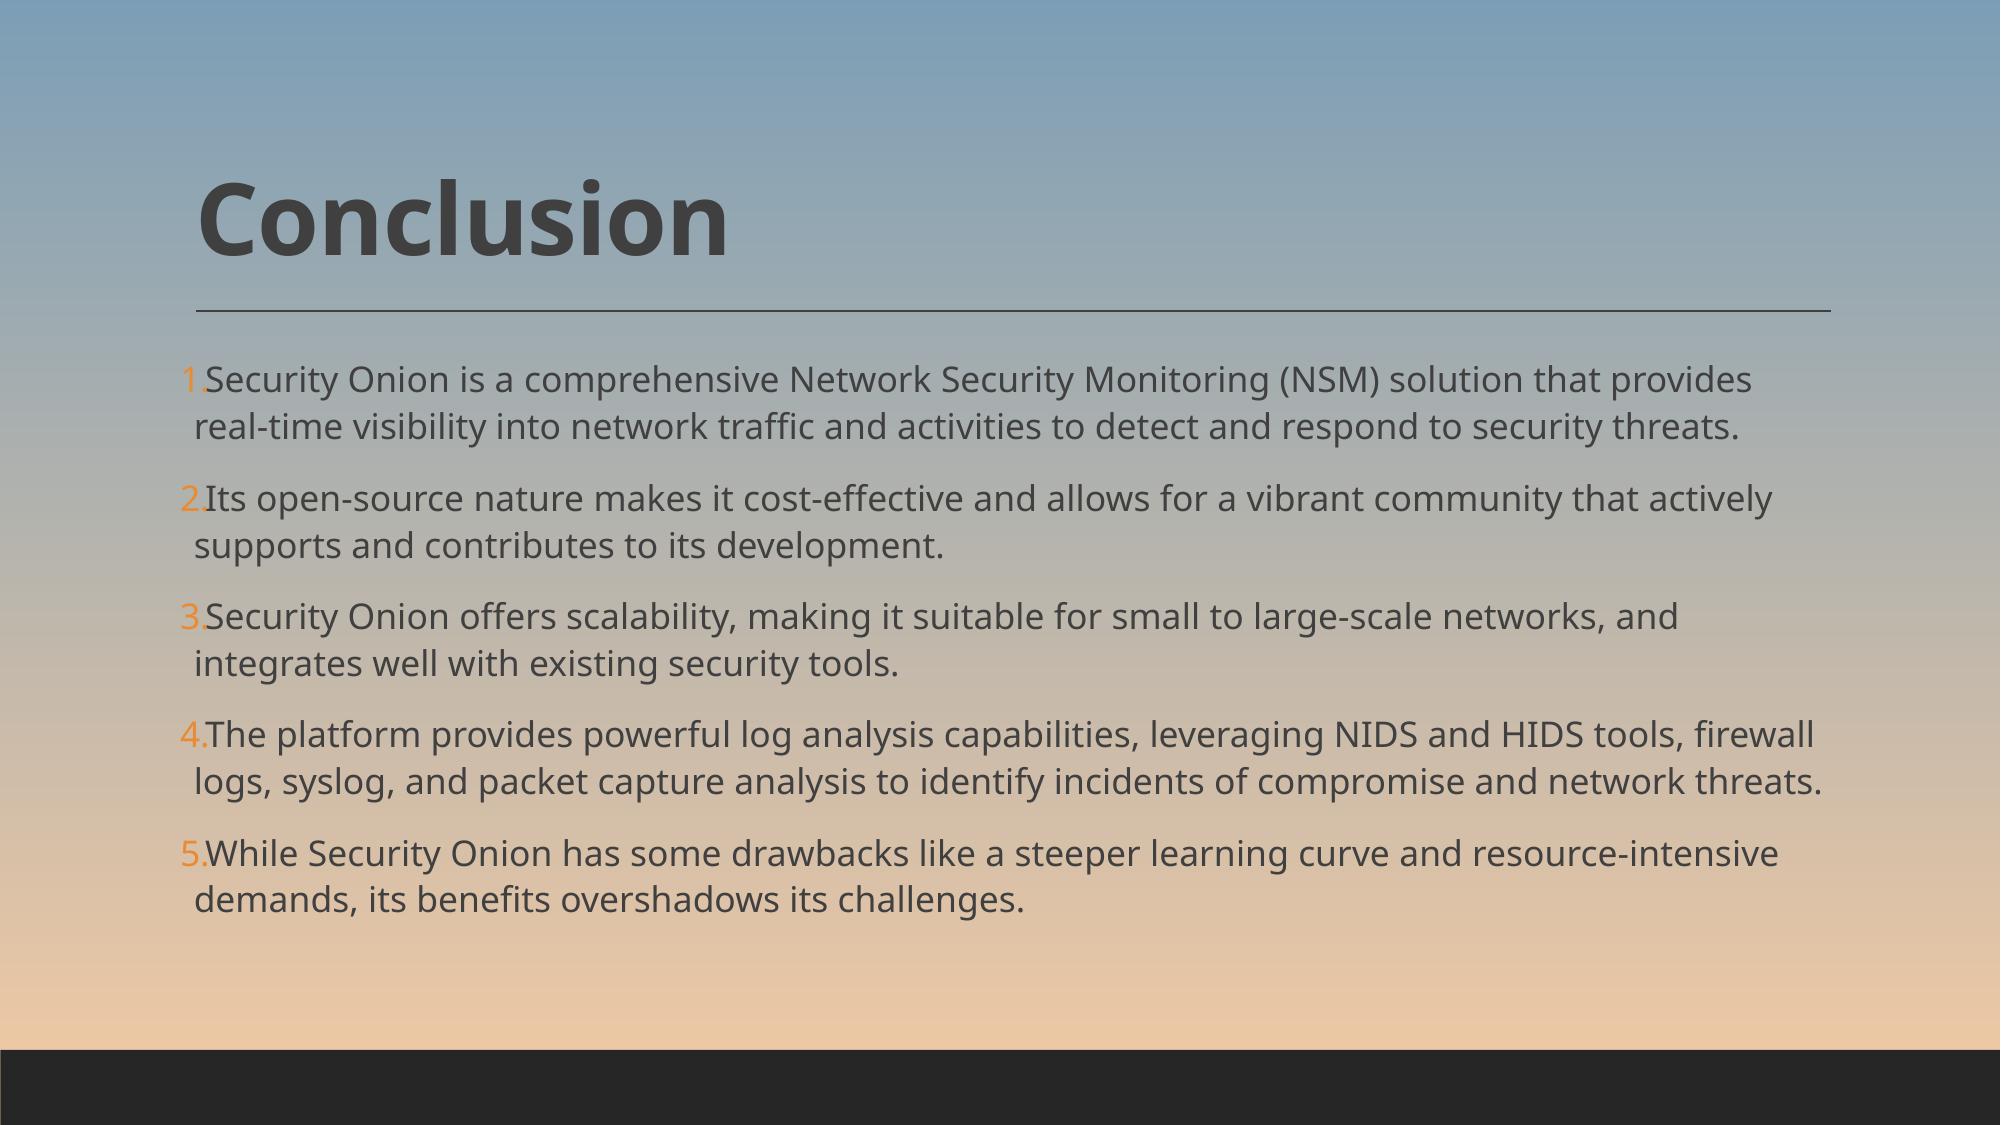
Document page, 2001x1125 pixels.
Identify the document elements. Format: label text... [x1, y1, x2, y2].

title Conclusion [180, 47, 1830, 285]
list Security Onion is a comprehensive Network Security Monitoring (NSM) solution that provides real-time visibility into network traffic and activities to detect and respond to security threats. Its open-source nature makes it cost-effective and allows for a vibrant community that actively supports and contributes to its development. Security Onion offers scalability, making it suitable for small to large-scale networks, and integrates well with existing security tools. The platform provides powerful log analysis capabilities, leveraging NIDS and HIDS tools, firewall logs, syslog, and packet capture analysis to identify incidents of compromise and network threats. While Security Onion has some drawbacks like a steeper learning curve and resource-intensive demands, its benefits overshadows its challenges. [180, 345, 1830, 963]
